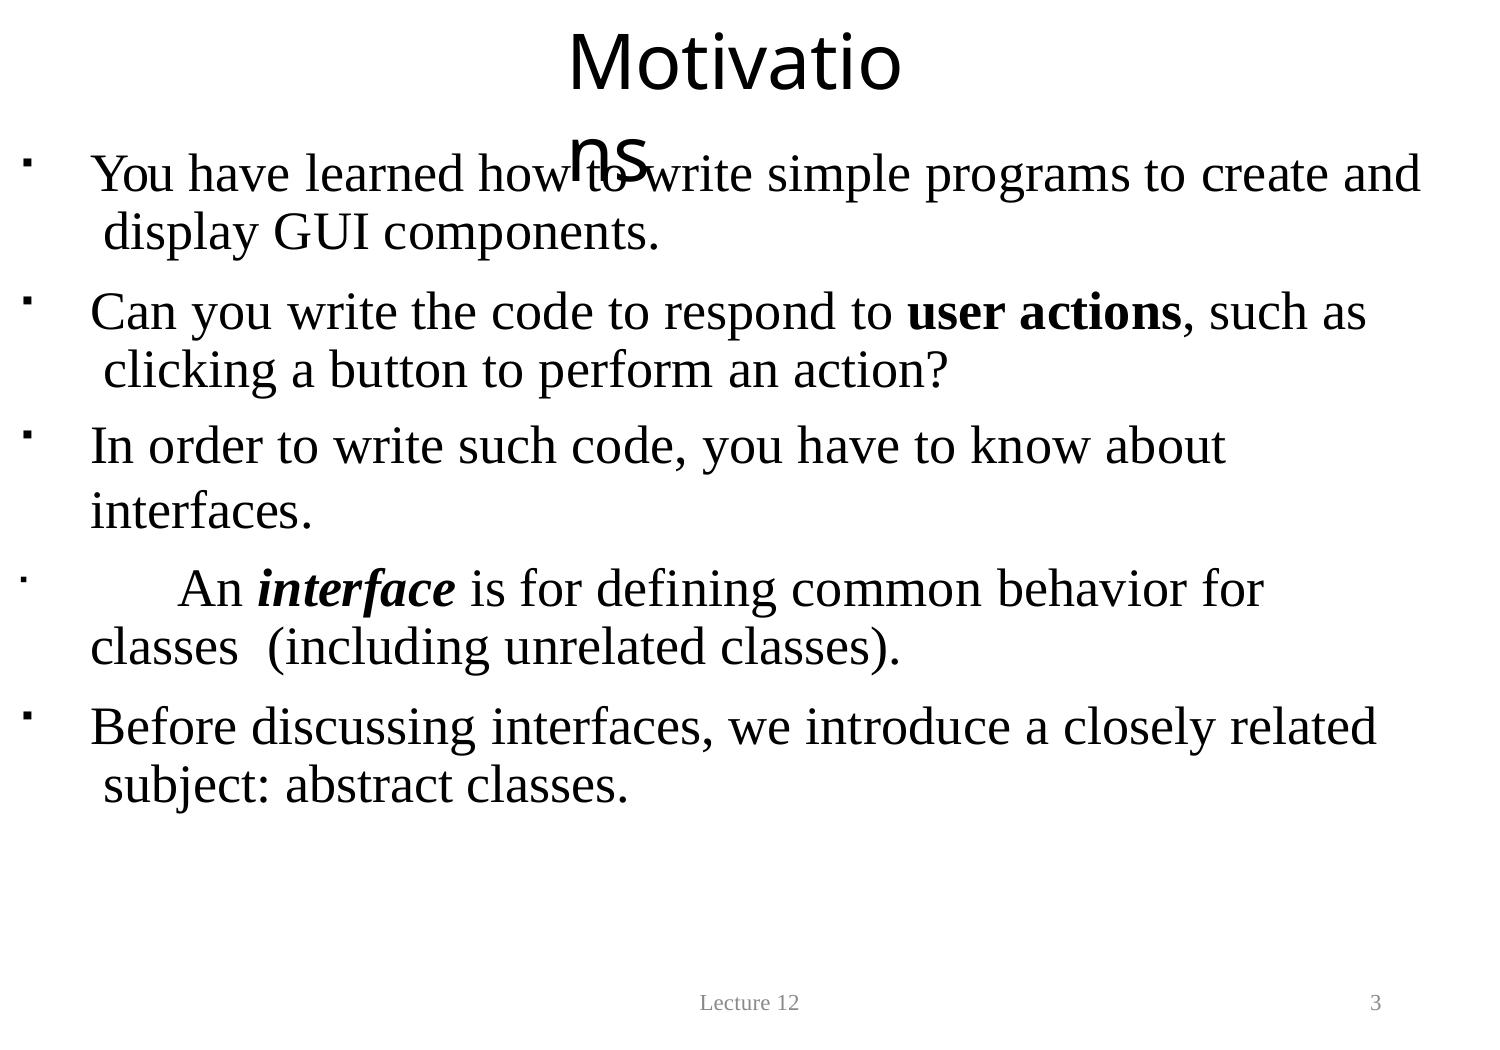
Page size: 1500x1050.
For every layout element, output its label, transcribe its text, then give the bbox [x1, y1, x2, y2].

footer Lecture 12 [697, 987, 803, 1050]
text_box 1 [1363, 987, 1390, 1015]
title Motivations [564, 10, 937, 134]
text_box You have learned how to write simple programs to create and display GUI components. Can you write the code to respond to user actions, such as clicking a button to perform an action? In order to write such code, you have to know about interfaces. An interface is for defining common behavior for classes (including unrelated classes). Before discussing interfaces, we introduce a closely related subject: abstract classes. [12, 134, 1469, 813]
